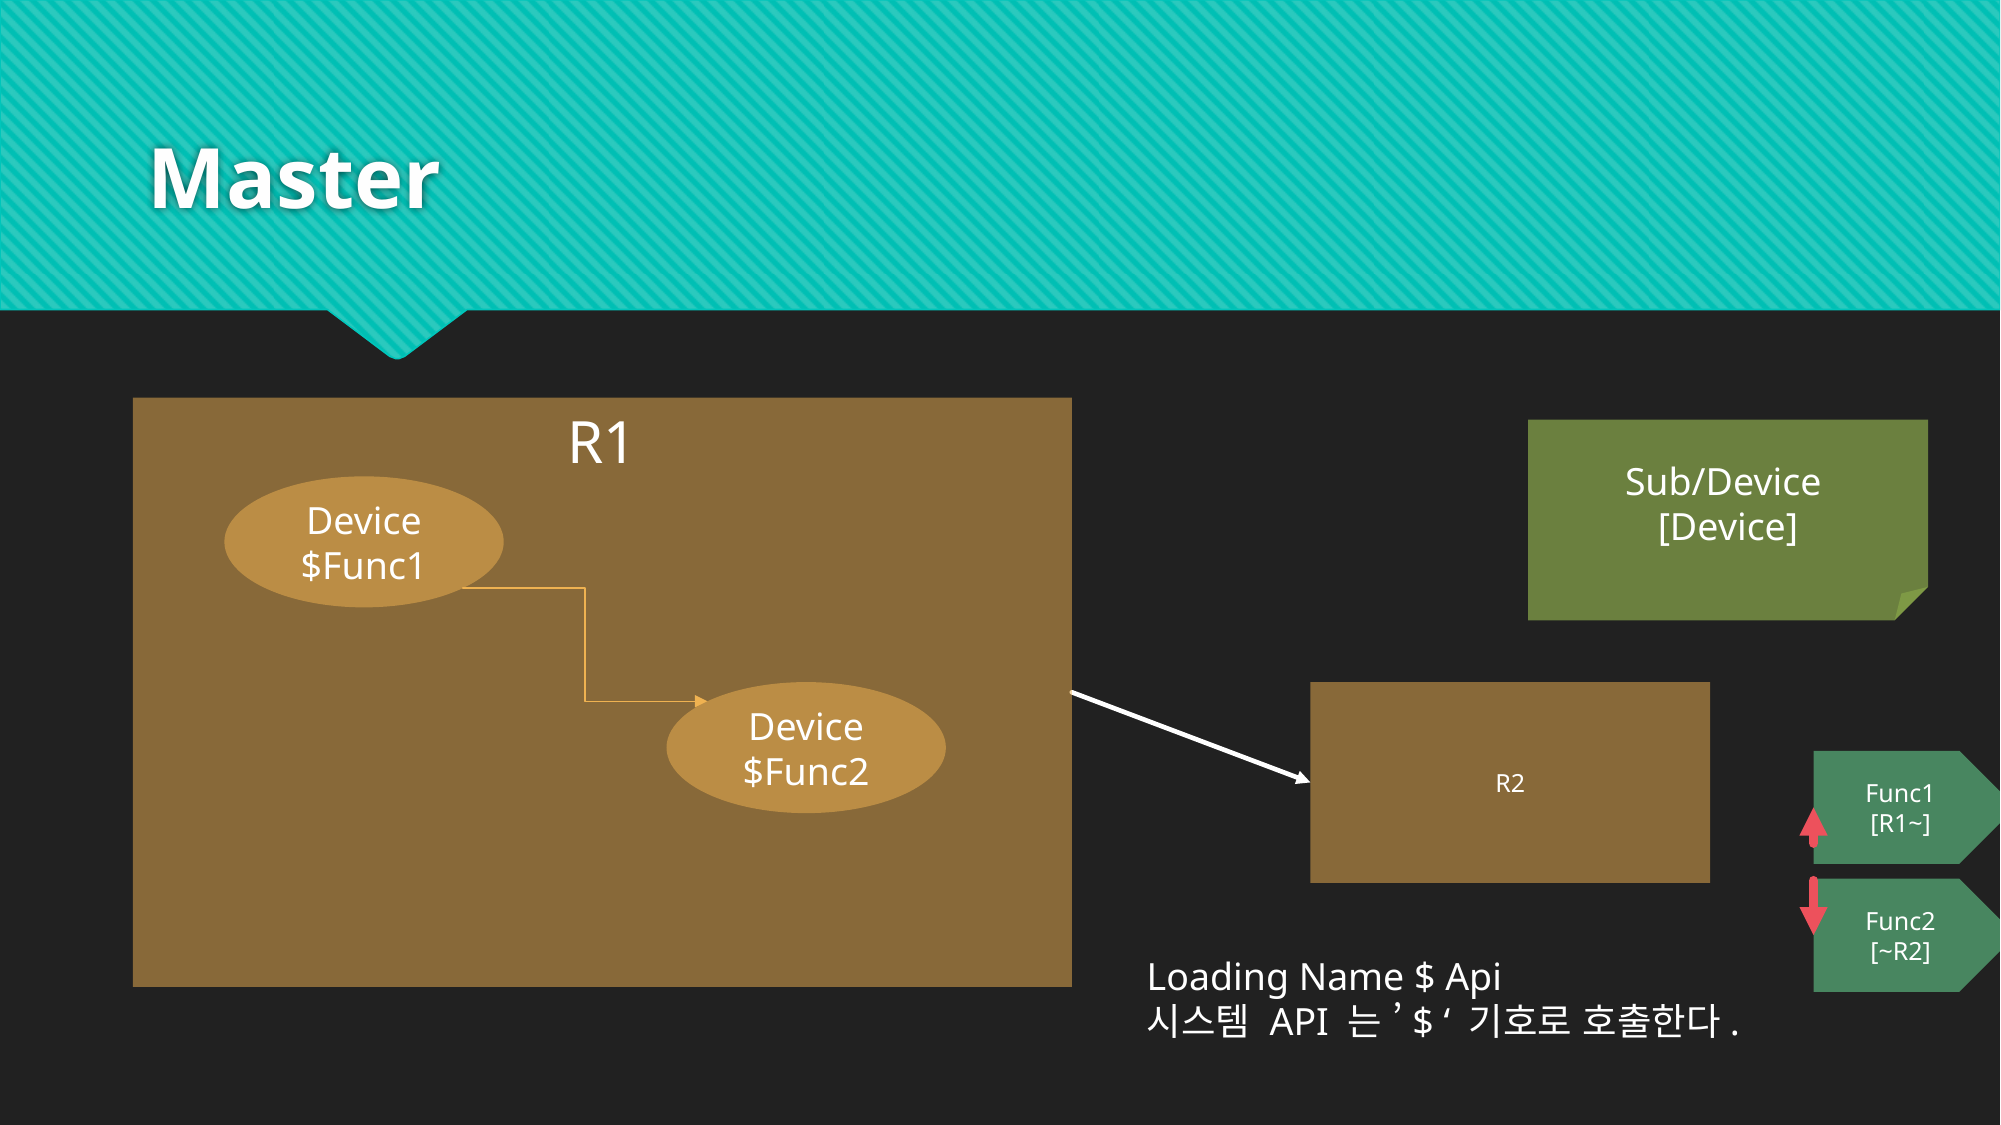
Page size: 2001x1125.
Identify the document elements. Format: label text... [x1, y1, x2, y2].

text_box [132, 397, 1073, 988]
text_box Sub/Device [Device] [1528, 419, 1929, 621]
text_box R2 [1310, 682, 1711, 883]
text_box Func1 [R1~] [1813, 750, 2000, 864]
text_box Func2 [~R2] [1813, 878, 2000, 992]
text_box Loading Name $ Api 시스템 API 는 ’$ ‘ 기호로 호출한다. [1131, 945, 1956, 1051]
title Master [132, 73, 1868, 233]
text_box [1073, 691, 1311, 783]
